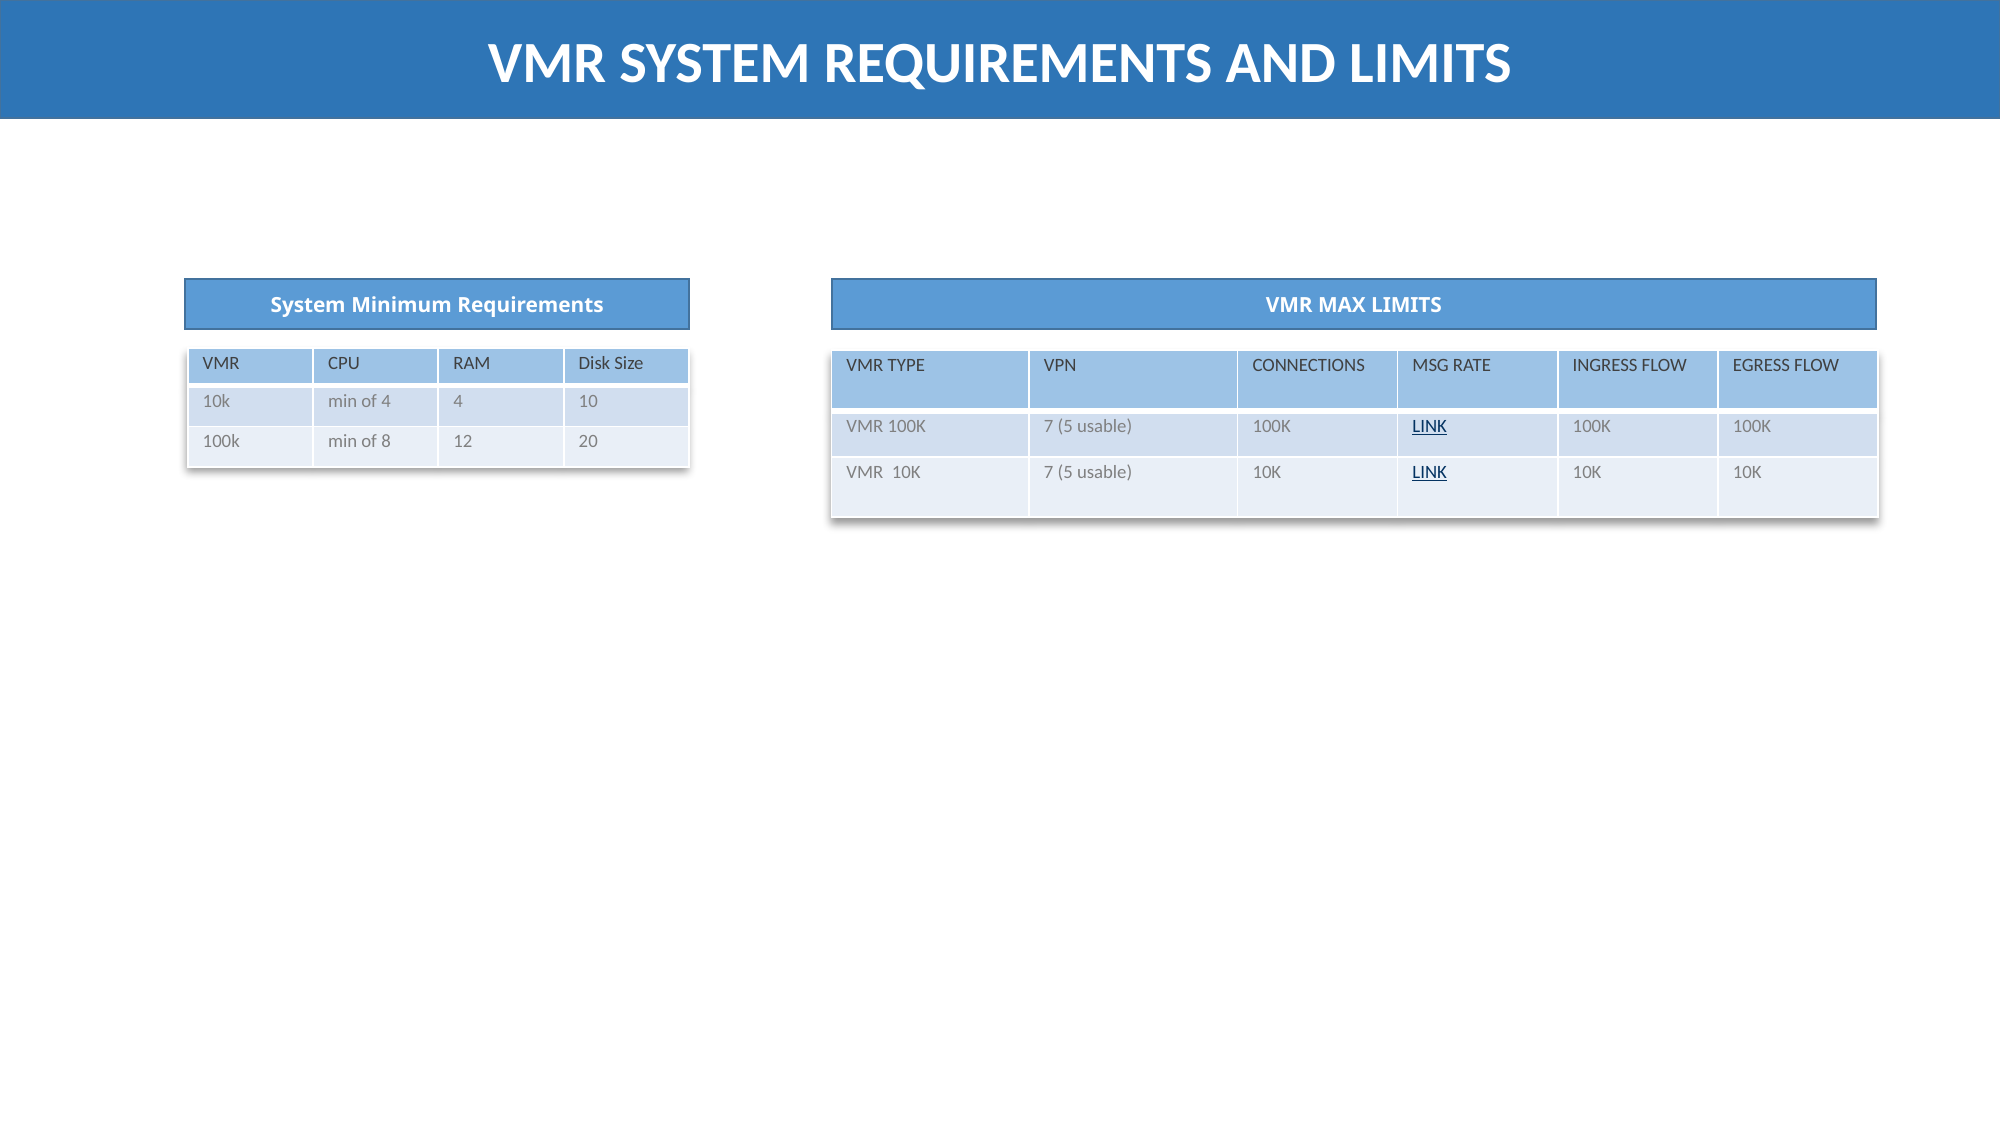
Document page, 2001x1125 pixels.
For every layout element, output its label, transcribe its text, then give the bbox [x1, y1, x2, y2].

table_cell 10 [565, 388, 688, 426]
table_cell 100k [189, 427, 312, 466]
table_cell 20 [565, 427, 688, 466]
text_box System Minimum Requirements [184, 278, 690, 330]
text_box VMR SYSTEM REQUIREMENTS AND LIMITS [0, 0, 2000, 119]
table_cell 10K [1238, 458, 1397, 516]
table_header INGRESS FLOW [1559, 351, 1717, 408]
table_cell LINK [1398, 458, 1557, 516]
table_cell 100K [1238, 414, 1397, 456]
table_header Disk Size [565, 349, 688, 383]
table_header CONNECTIONS [1238, 351, 1397, 408]
table_header EGRESS FLOW [1719, 351, 1877, 408]
table_cell 10K [1559, 458, 1717, 516]
table_cell VMR 10K [832, 458, 1028, 516]
table_header RAM [439, 349, 563, 383]
table_cell min of 4 [314, 388, 437, 426]
table_header CPU [314, 349, 437, 383]
table_header VMR [189, 349, 312, 383]
table_cell 12 [439, 427, 563, 466]
table_cell 4 [439, 388, 563, 426]
table_cell min of 8 [314, 427, 437, 466]
table_cell 10k [189, 388, 312, 426]
table_header MSG RATE [1398, 351, 1557, 408]
table_header VPN [1030, 351, 1237, 408]
table_cell LINK [1398, 414, 1557, 456]
table_cell 7 (5 usable) [1030, 458, 1237, 516]
table_header VMR TYPE [832, 351, 1028, 408]
table_cell 7 (5 usable) [1030, 414, 1237, 456]
table_cell 100K [1559, 414, 1717, 456]
table_cell VMR 100K [832, 414, 1028, 456]
table_cell 10K [1719, 458, 1877, 516]
table_cell 100K [1719, 414, 1877, 456]
text_box VMR MAX LIMITS [831, 278, 1877, 330]
